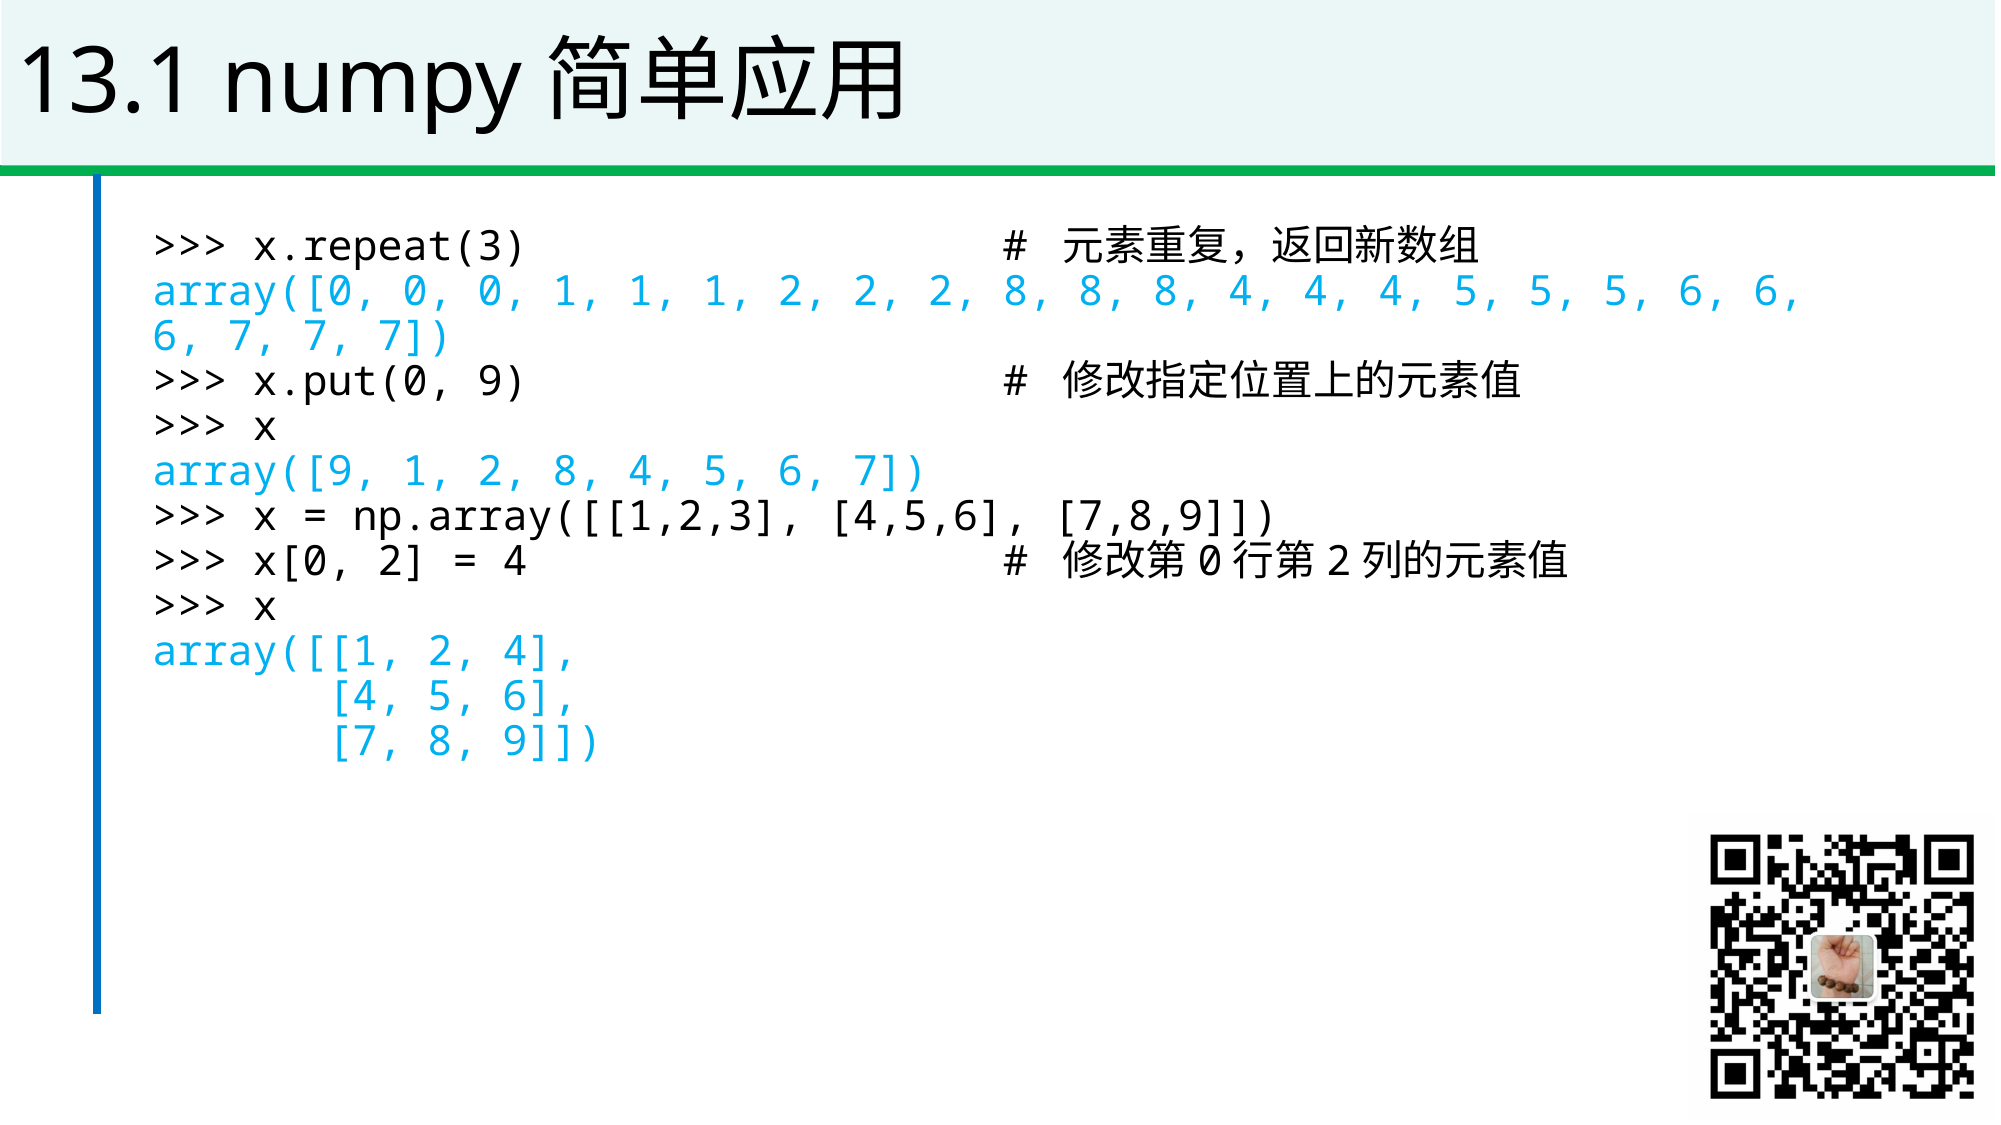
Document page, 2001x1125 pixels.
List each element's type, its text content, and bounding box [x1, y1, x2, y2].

picture [1689, 813, 1995, 1120]
title 13.1 numpy简单应用 [1, 0, 1995, 166]
list >>> x.repeat(3) # 元素重复，返回新数组 array([0, 0, 0, 1, 1, 1, 2, 2, 2, 8, 8, 8, 4, 4, 4, 5, 5, 5, 6, 6, 6, 7, 7, 7]) >>> x.put(0, 9) # 修改指定位置上的元素值 >>> x array([9, 1, 2, 8, 4, 5, 6, 7]) >>> x = np.array([[1,2,3], [4,5,6], [7,8,9]]) >>> x[0, 2] = 4 # 修改第0行第2列的元素值 >>> x array([[1, 2, 4], [4, 5, 6], [7, 8, 9]]) [137, 216, 1863, 978]
